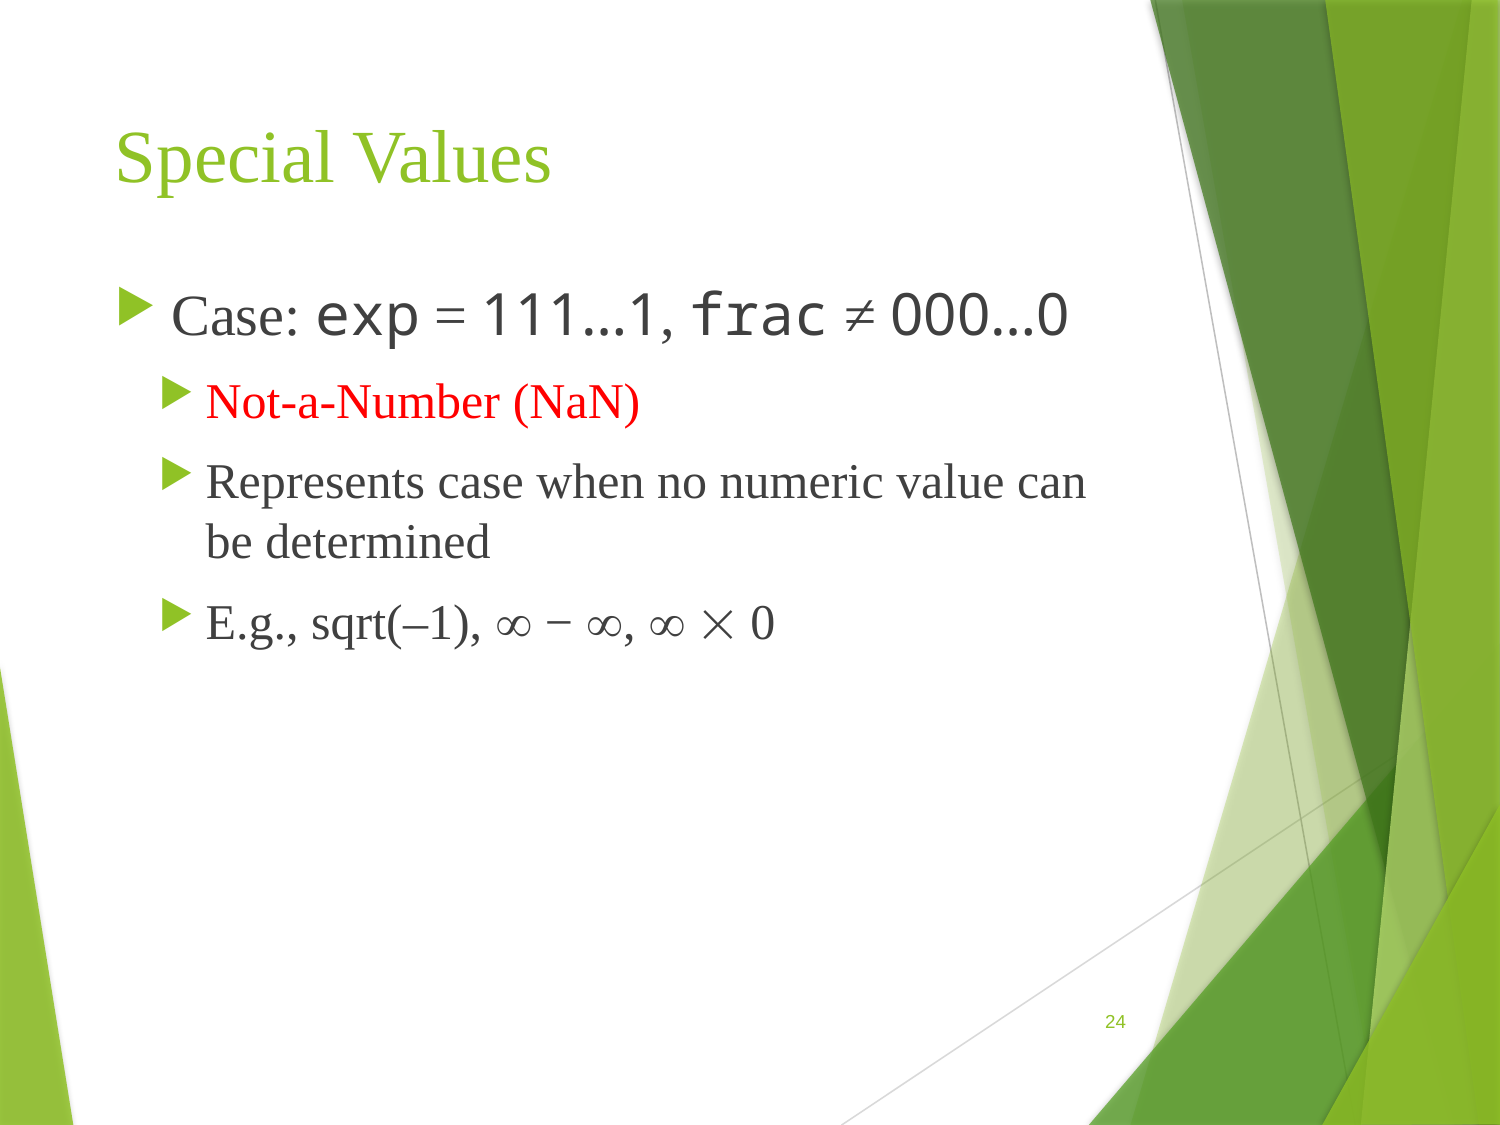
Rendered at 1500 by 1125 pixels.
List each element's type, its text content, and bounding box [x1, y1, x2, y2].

title Special Values [99, 99, 1142, 224]
list Case: exp = 111…1, frac ≠ 000…0 Not-a-Number (NaN) Represents case when no numeric value can be determined E.g., sqrt(–1),  − ,   0 [99, 269, 1142, 907]
slide_number 24 [1057, 991, 1142, 1051]
